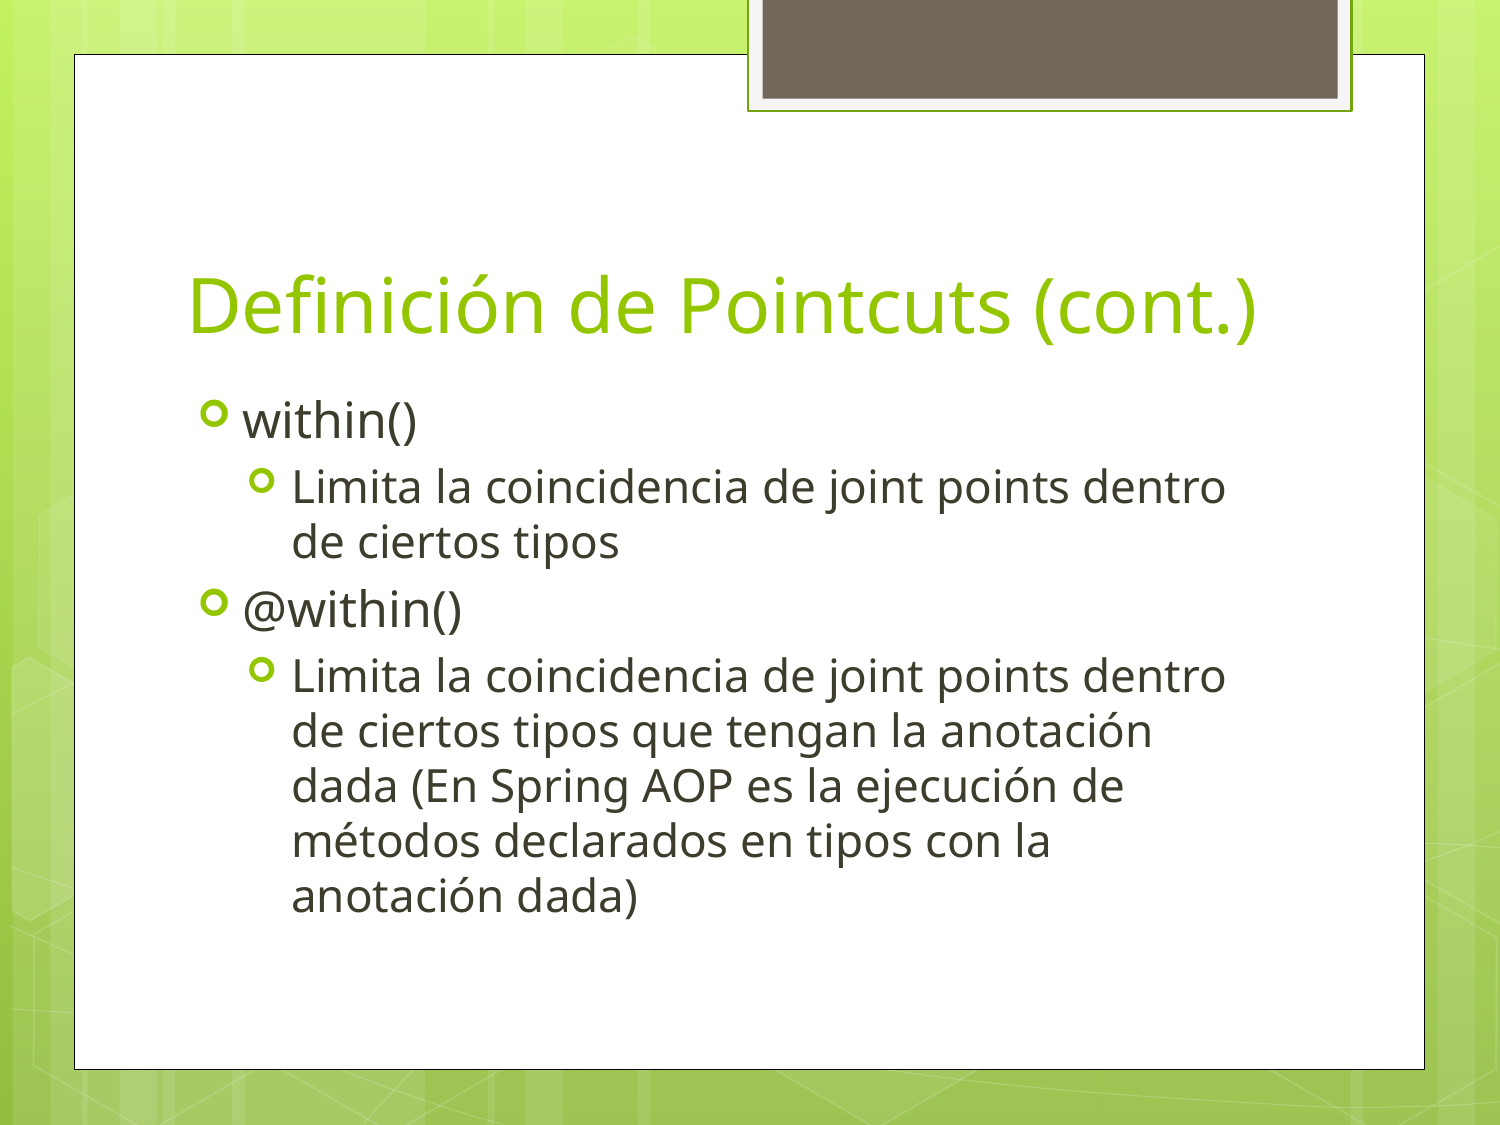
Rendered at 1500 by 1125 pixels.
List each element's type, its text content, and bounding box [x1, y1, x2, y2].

list within() Limita la coincidencia de joint points dentro de ciertos tipos @within() Limita la coincidencia de joint points dentro de ciertos tipos que tengan la anotación dada (En Spring AOP es la ejecución de métodos declarados en tipos con la anotación dada) [171, 381, 1283, 957]
title Definición de Pointcuts (cont.) [171, 168, 1324, 357]
